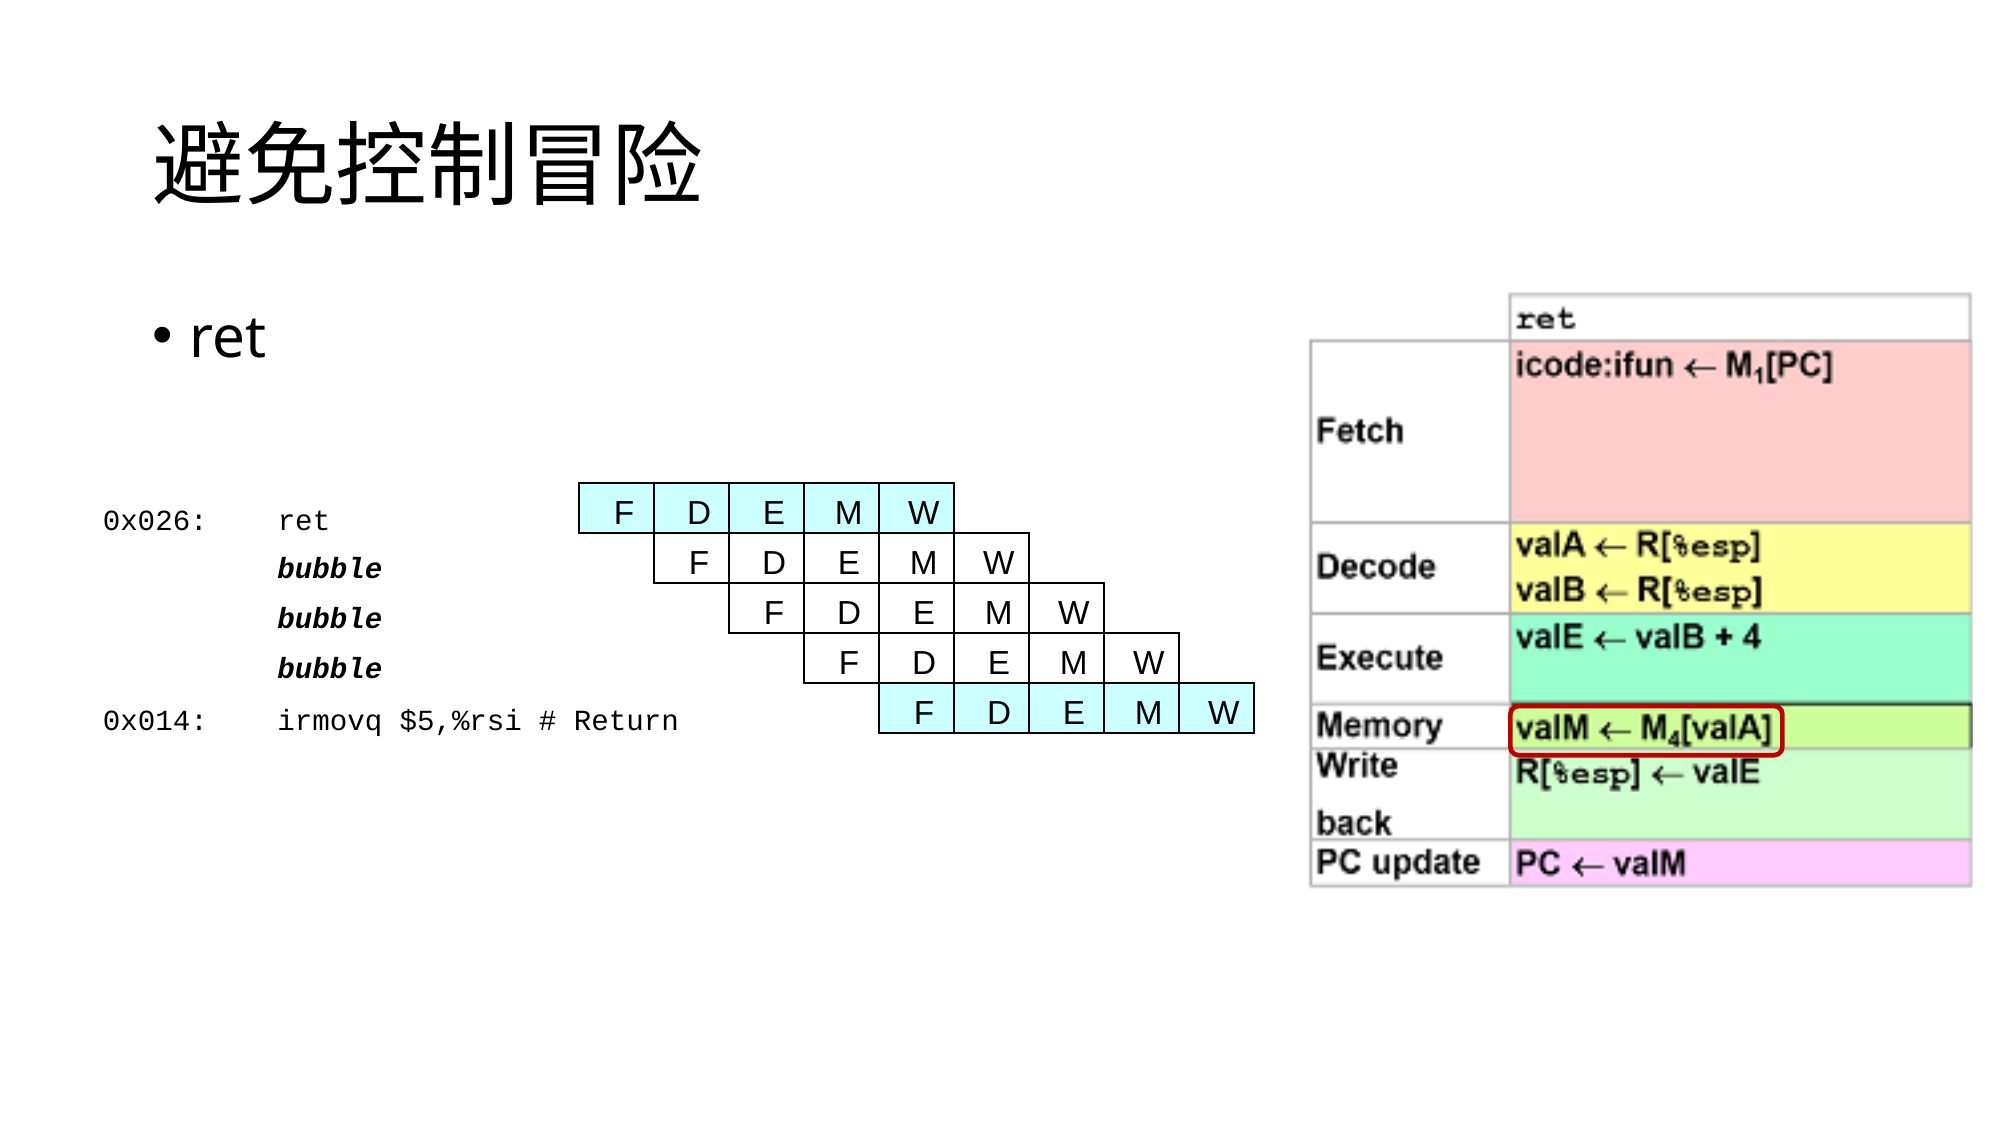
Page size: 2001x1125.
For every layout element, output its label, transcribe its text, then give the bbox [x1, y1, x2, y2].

list ret [137, 299, 1863, 1014]
title 避免控制冒险 [137, 59, 1863, 278]
picture [1297, 288, 1973, 905]
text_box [102, 482, 1255, 738]
